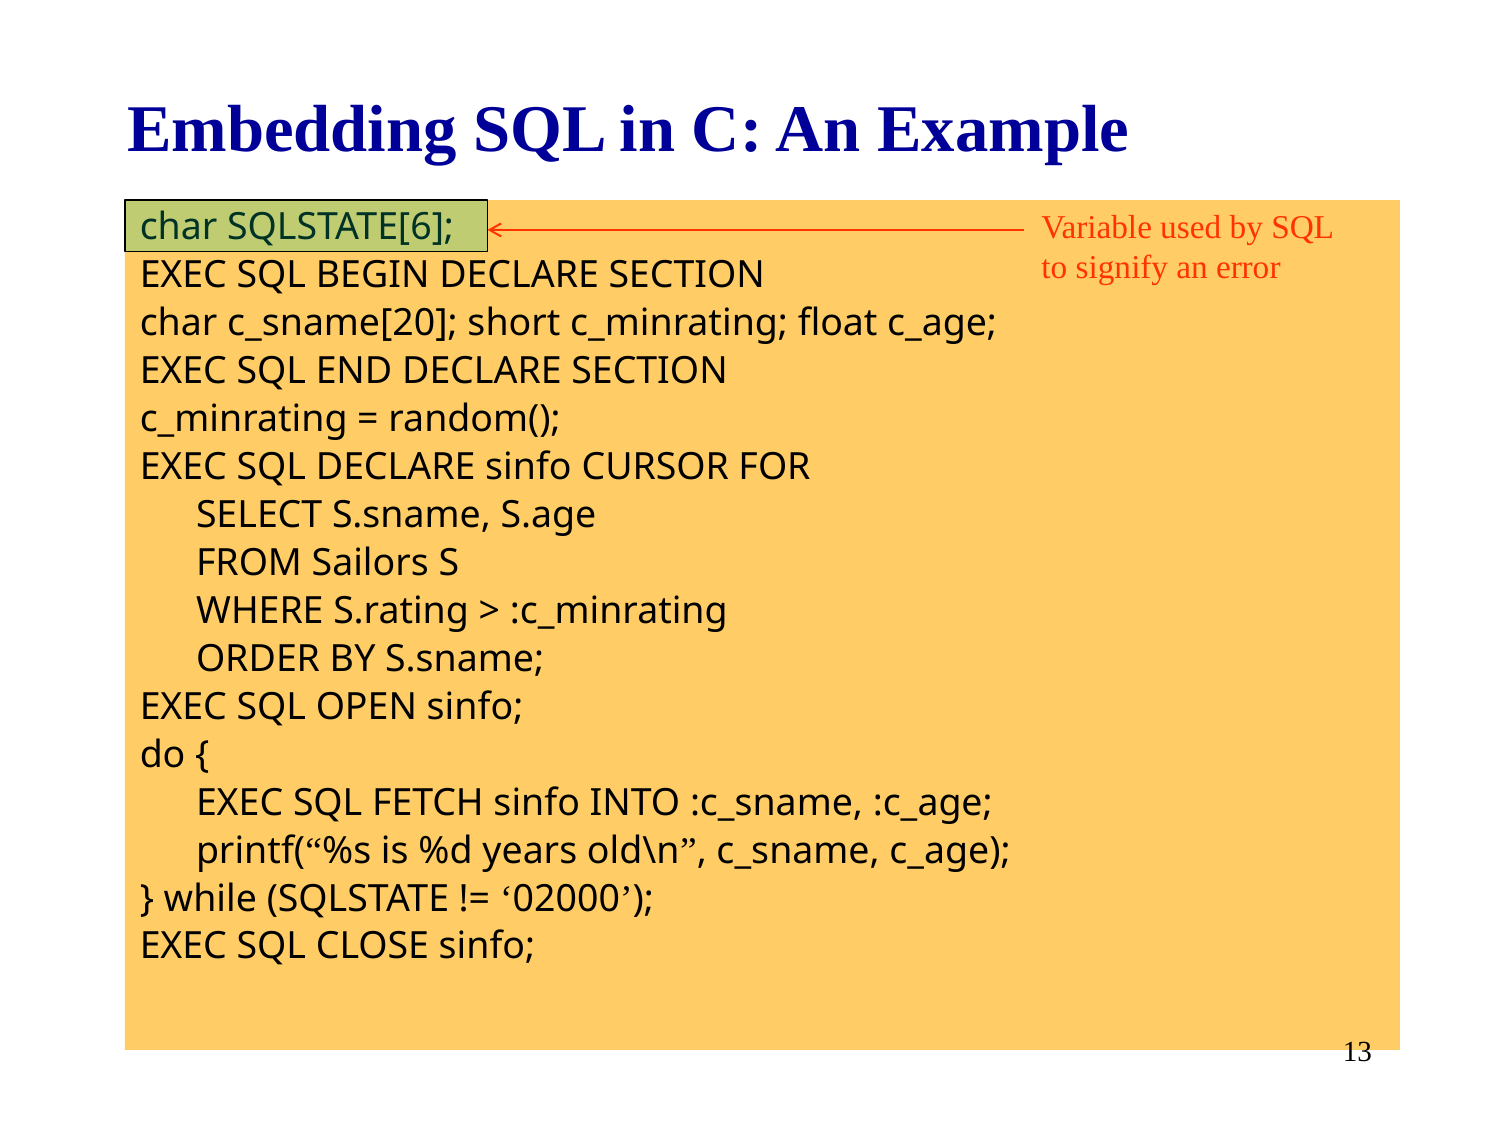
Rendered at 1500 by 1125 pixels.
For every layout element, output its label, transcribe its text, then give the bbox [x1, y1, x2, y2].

text_box char SQLSTATE[6]; EXEC SQL BEGIN DECLARE SECTION char c_sname[20]; short c_minrating; float c_age; EXEC SQL END DECLARE SECTION c_minrating = random(); EXEC SQL DECLARE sinfo CURSOR FOR SELECT S.sname, S.age FROM Sailors S WHERE S.rating > :c_minrating ORDER BY S.sname; EXEC SQL OPEN sinfo; do { EXEC SQL FETCH sinfo INTO :c_sname, :c_age; printf(“%s is %d years old\n”, c_sname, c_age); } while (SQLSTATE != ‘02000’); EXEC SQL CLOSE sinfo; [124, 200, 1400, 1050]
text_box Embedding SQL in C: An Example [112, 62, 1388, 188]
text_box Variable used by SQL to signify an error [1026, 198, 1357, 293]
slide_number 13 [1074, 1025, 1388, 1100]
text_box [124, 200, 488, 252]
